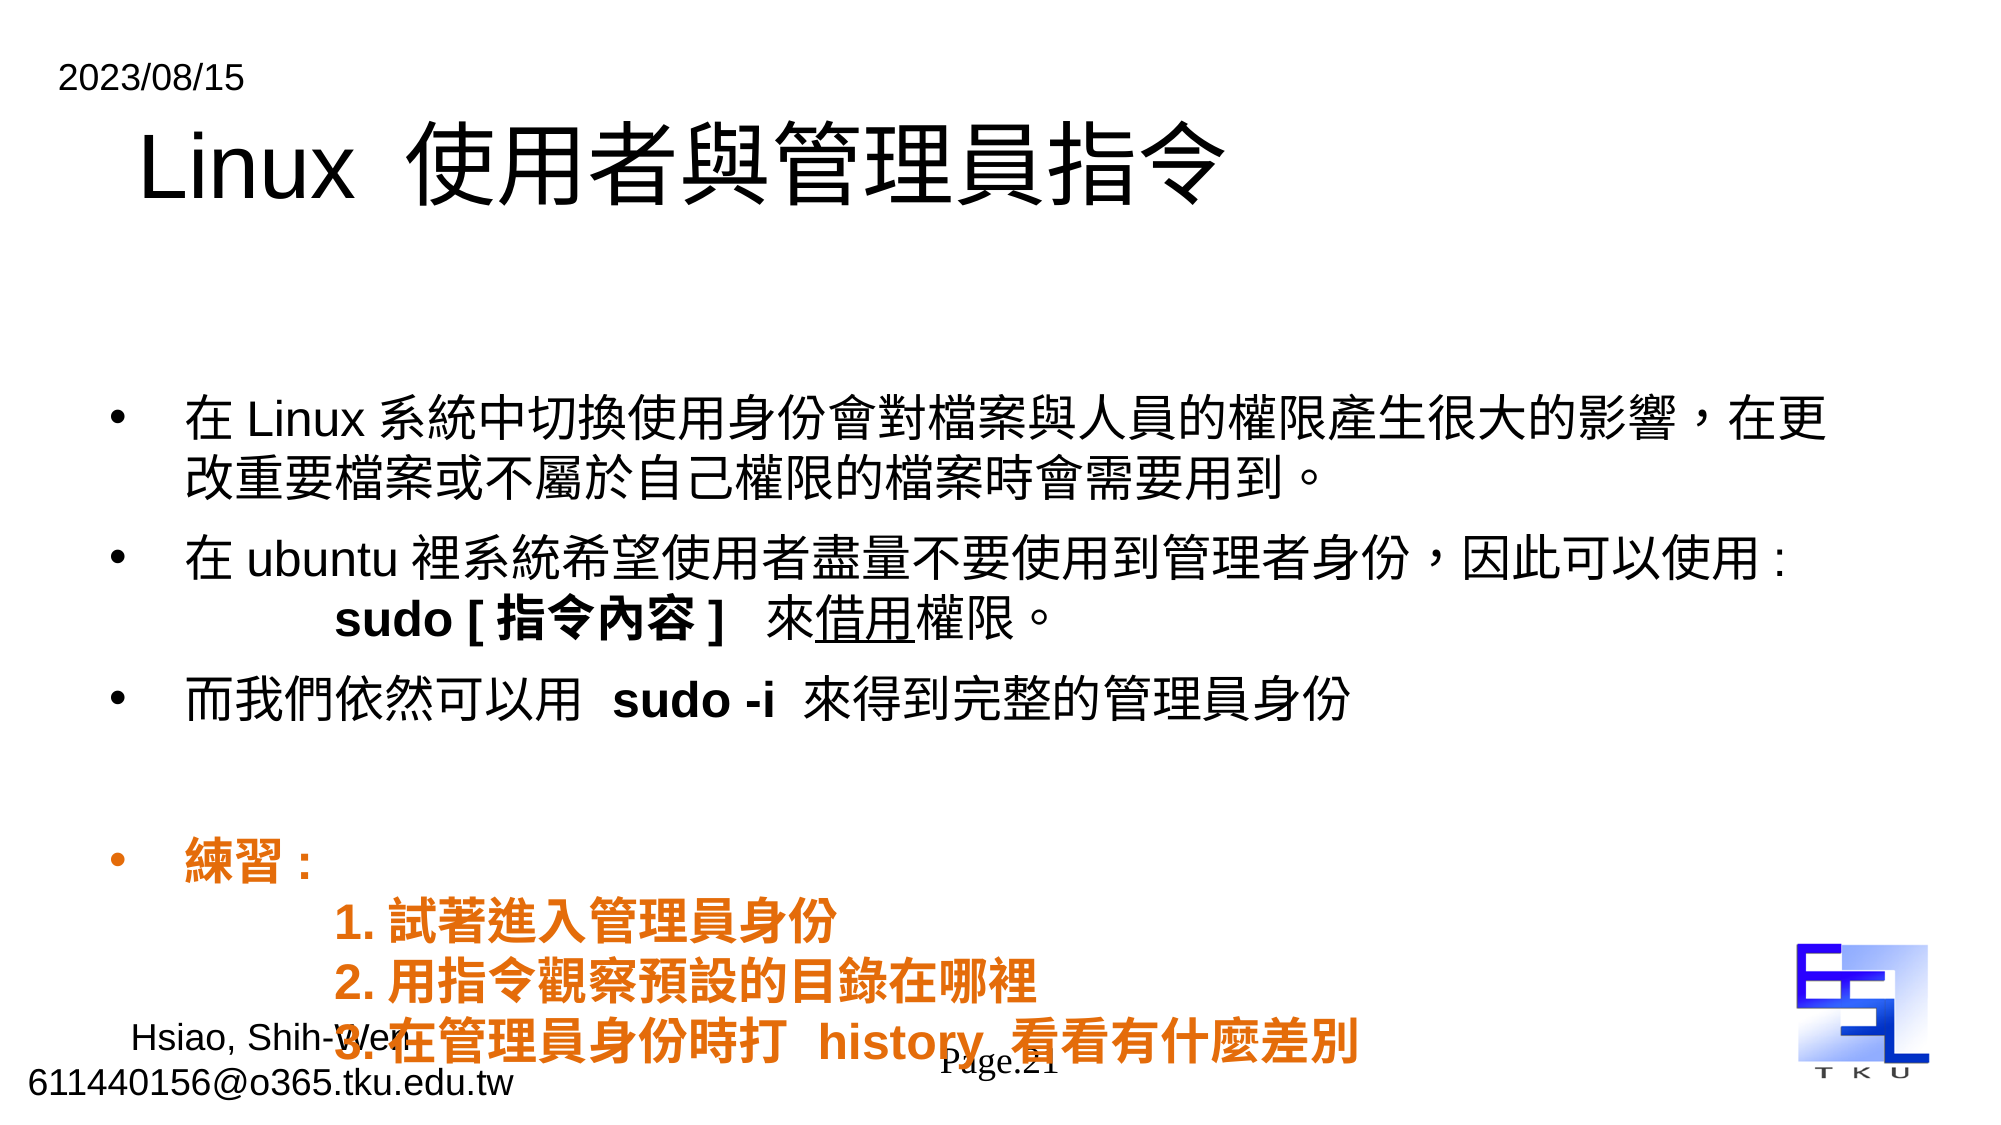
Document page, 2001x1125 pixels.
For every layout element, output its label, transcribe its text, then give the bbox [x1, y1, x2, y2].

title Linux 使用者與管理員指令 [137, 59, 1863, 278]
list 在Linux系統中切換使用身份會對檔案與人員的權限產生很大的影響，在更改重要檔案或不屬於自己權限的檔案時會需要用到。 在ubuntu裡系統希望使用者盡量不要使用到管理者身份，因此可以使用: sudo [指令內容] 來借用權限。 而我們依然可以用 sudo -i 來得到完整的管理員身份 練習: 1.試著進入管理員身份 2.用指令觀察預設的目錄在哪裡 3.在管理員身份時打 history 看看有什麼差別 [109, 295, 1835, 1009]
picture [1791, 941, 1934, 1085]
